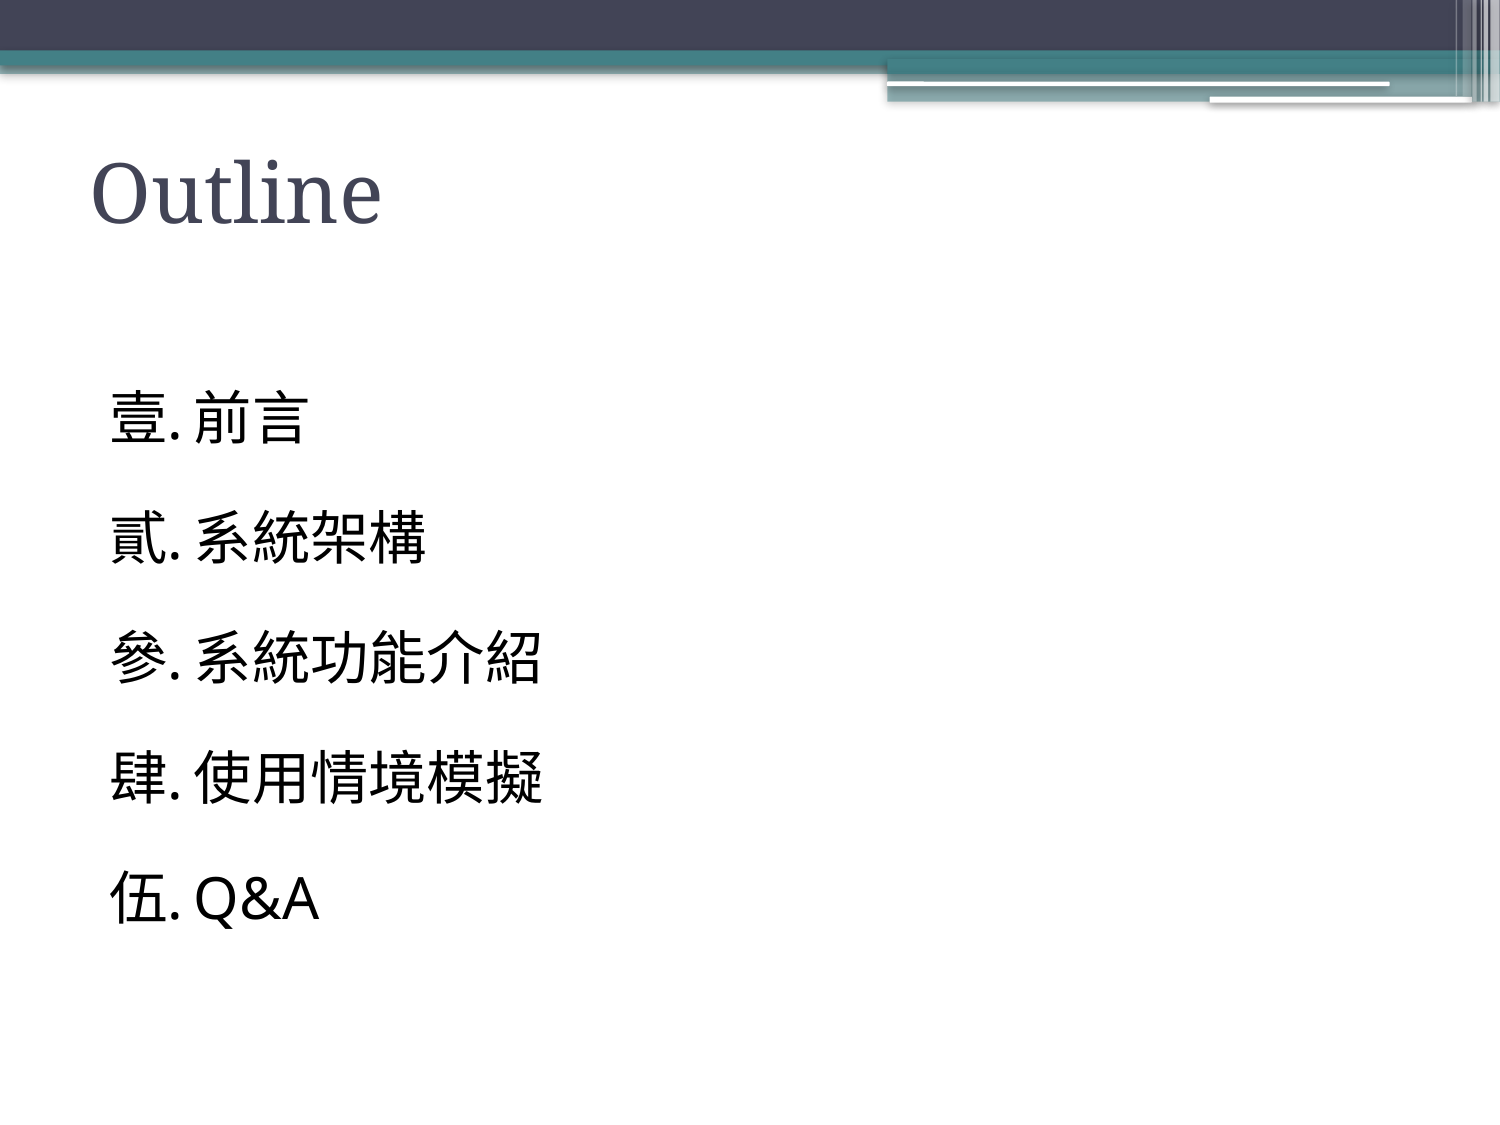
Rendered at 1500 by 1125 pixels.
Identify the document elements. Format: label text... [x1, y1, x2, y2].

list 前言 系統架構 系統功能介紹 使用情境模擬 Q&A [76, 373, 1427, 1083]
title Outline [75, 102, 1425, 278]
